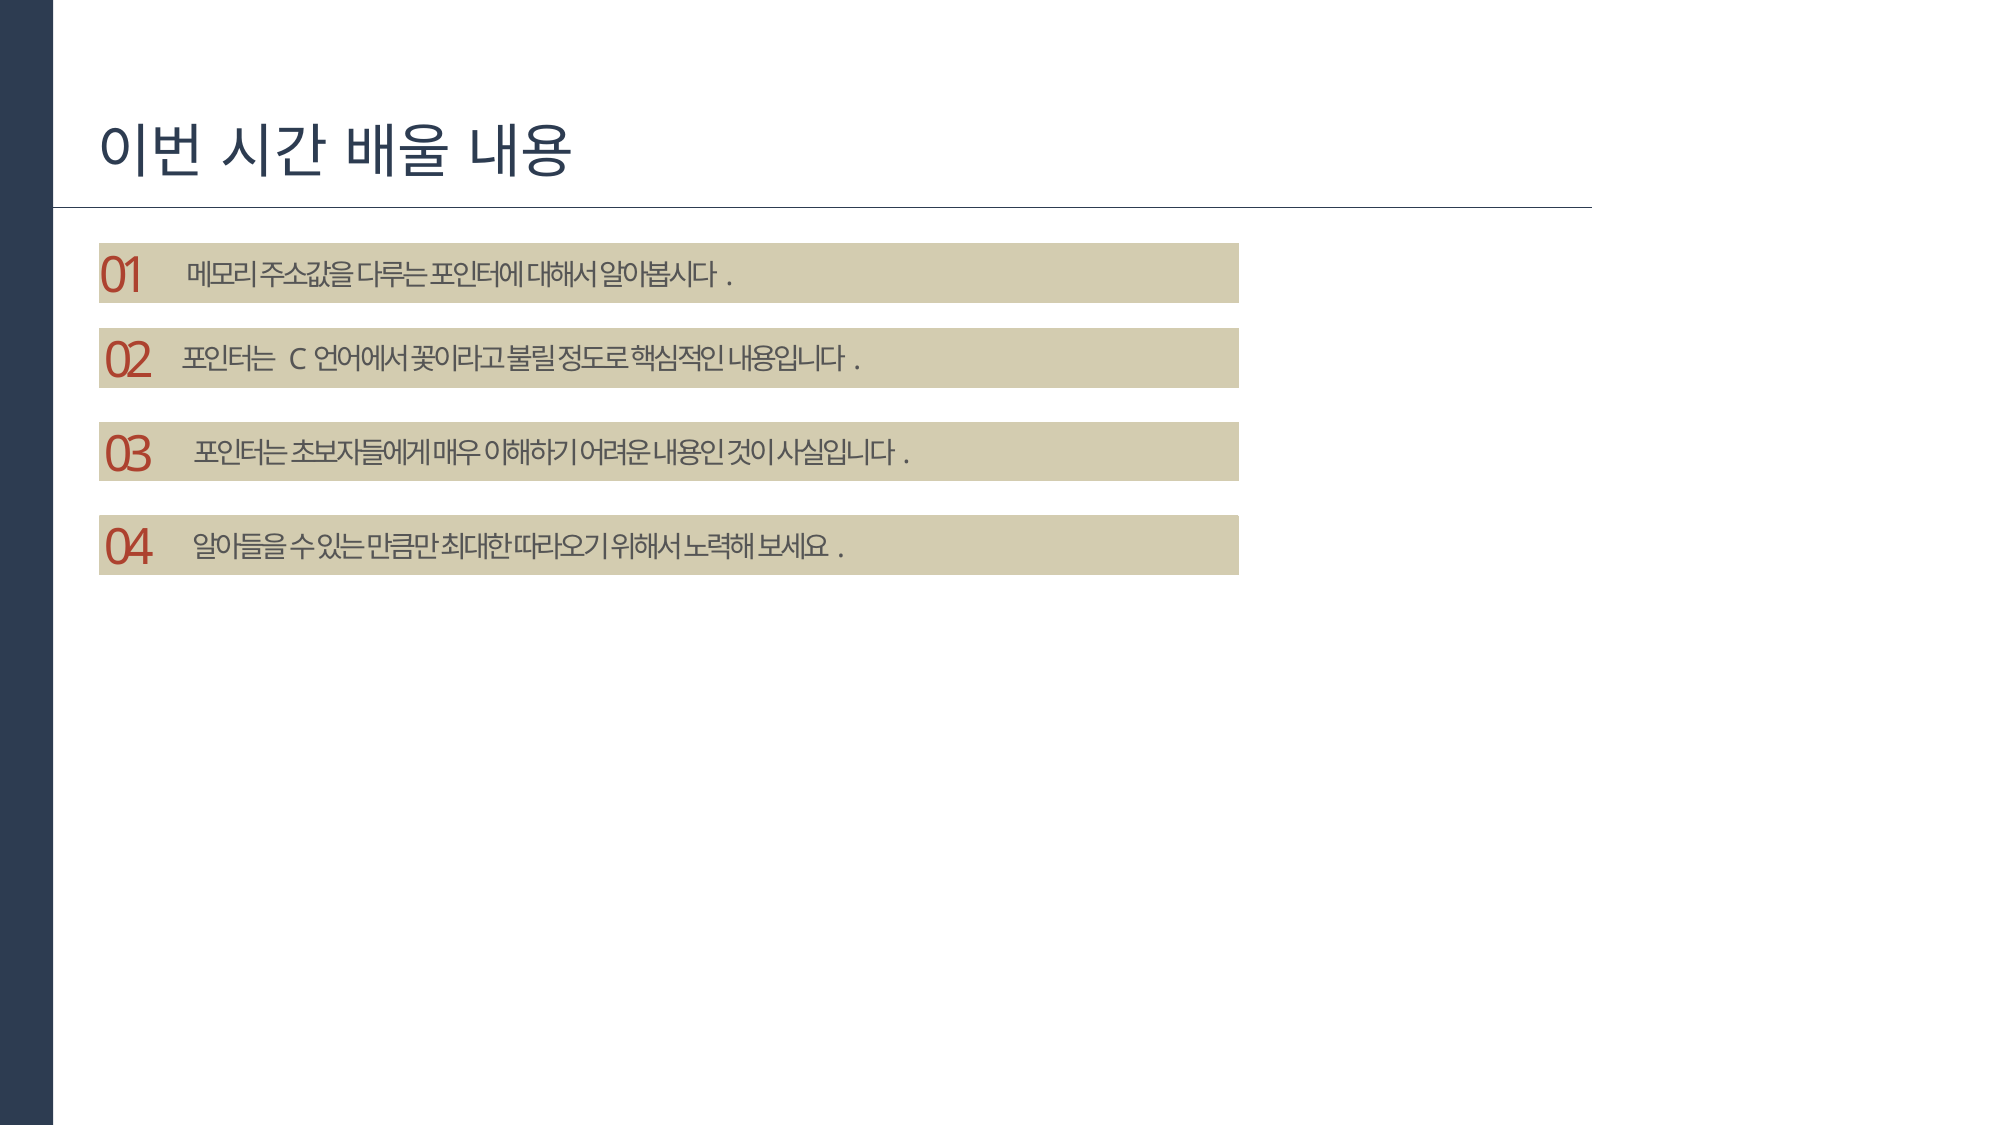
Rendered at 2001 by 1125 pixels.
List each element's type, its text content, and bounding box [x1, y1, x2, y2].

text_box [99, 234, 1239, 311]
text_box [99, 413, 1239, 490]
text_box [99, 319, 1239, 396]
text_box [99, 506, 1239, 583]
text_box [0, 0, 54, 1125]
text_box 이번 시간 배울 내용 [82, 107, 738, 192]
